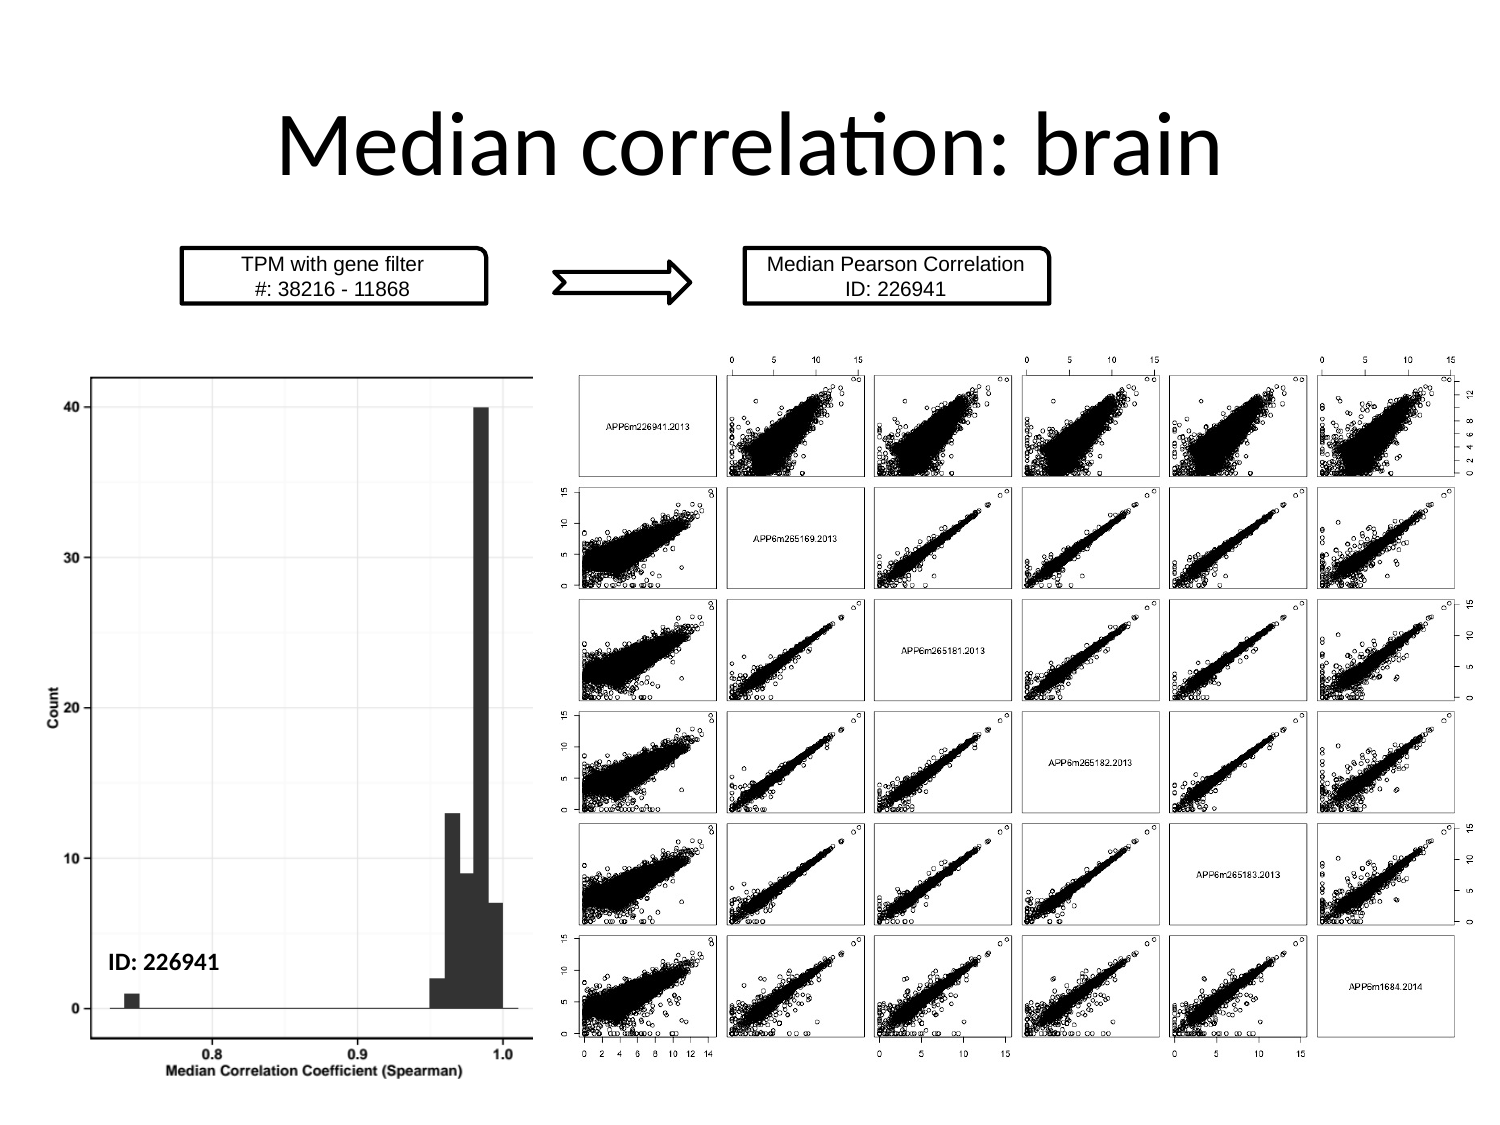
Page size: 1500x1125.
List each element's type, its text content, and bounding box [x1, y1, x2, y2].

text_box Median Pearson Correlation ID: 226941 [742, 245, 1052, 306]
picture [32, 327, 1500, 1089]
text_box TPM with gene filter #: 38216 - 11868 [179, 245, 489, 306]
text_box [552, 259, 693, 306]
title Median correlation: brain [75, 45, 1425, 233]
